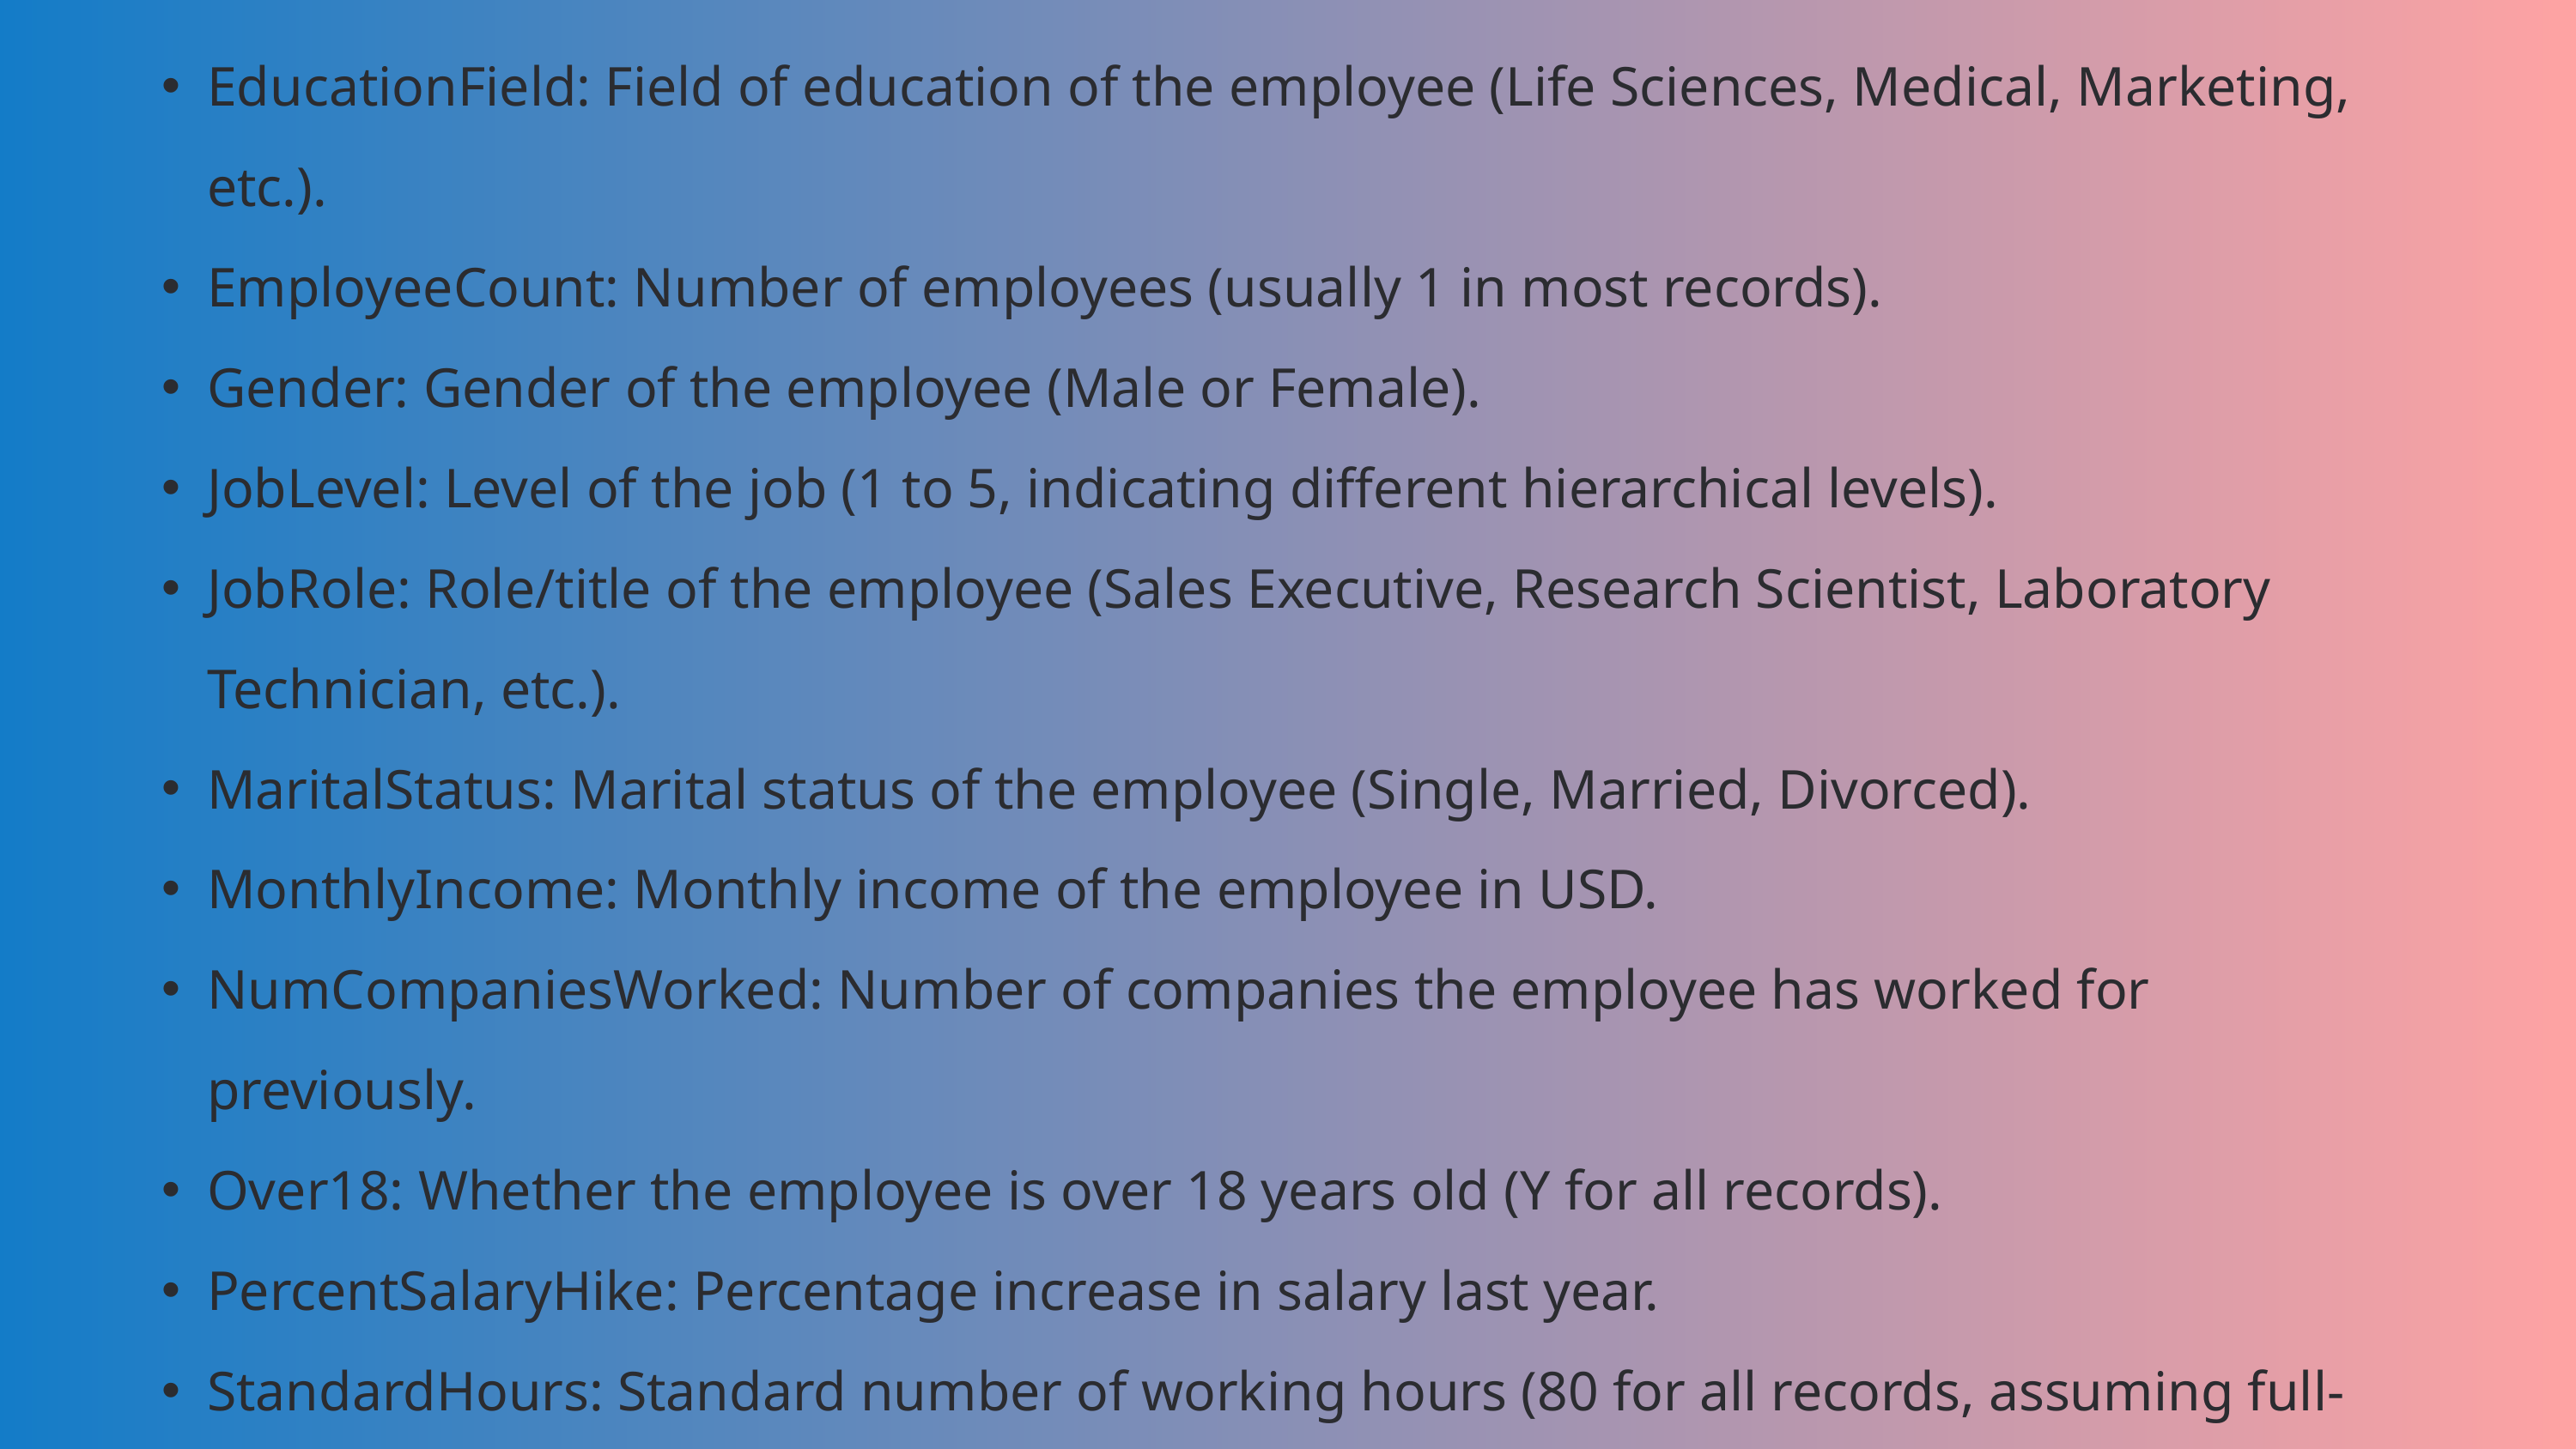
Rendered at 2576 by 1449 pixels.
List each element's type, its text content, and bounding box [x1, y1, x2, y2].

text_box EducationField: Field of education of the employee (Life Sciences, Medical, Marketing, etc.). EmployeeCount: Number of employees (usually 1 in most records). Gender: Gender of the employee (Male or Female). JobLevel: Level of the job (1 to 5, indicating different hierarchical levels). JobRole: Role/title of the employee (Sales Executive, Research Scientist, Laboratory Technician, etc.). MaritalStatus: Marital status of the employee (Single, Married, Divorced). MonthlyIncome: Monthly income of the employee in USD. NumCompaniesWorked: Number of companies the employee has worked for previously. Over18: Whether the employee is over 18 years old (Y for all records). PercentSalaryHike: Percentage increase in salary last year. StandardHours: Standard number of working hours (80 for all records, assuming full-time). [116, 16, 2356, 1449]
